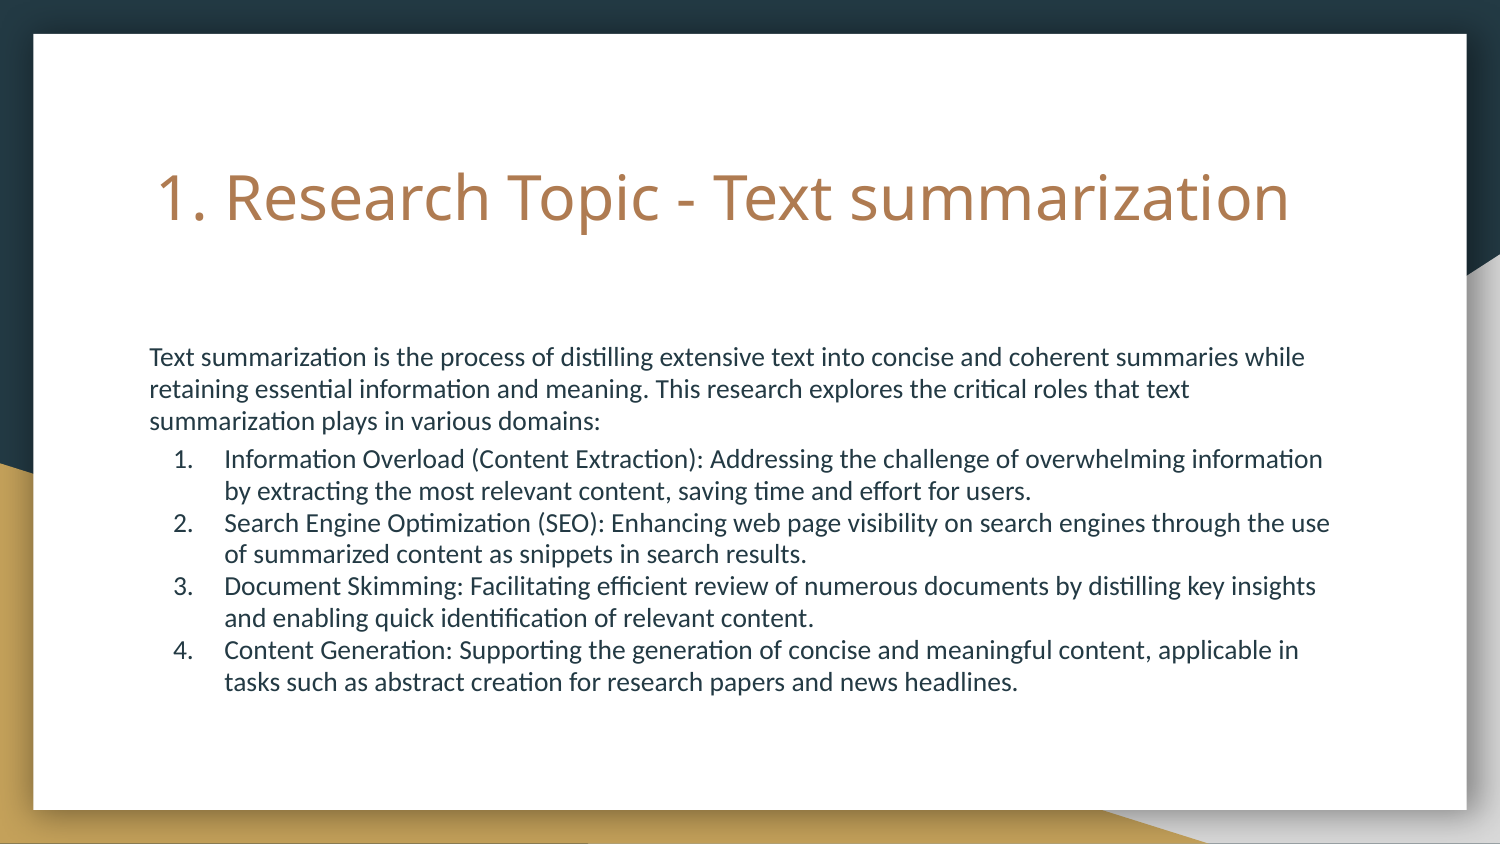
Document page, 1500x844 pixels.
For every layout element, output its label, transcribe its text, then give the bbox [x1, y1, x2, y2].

title Research Topic - Text summarization [134, 138, 1366, 296]
list Text summarization is the process of distilling extensive text into concise and coherent summaries while retaining essential information and meaning. This research explores the critical roles that text summarization plays in various domains: Information Overload (Content Extraction): Addressing the challenge of overwhelming information by extracting the most relevant content, saving time and effort for users. Search Engine Optimization (SEO): Enhancing web page visibility on search engines through the use of summarized content as snippets in search results. Document Skimming: Facilitating efficient review of numerous documents by distilling key insights and enabling quick identification of relevant content. Content Generation: Supporting the generation of concise and meaningful content, applicable in tasks such as abstract creation for research papers and news headlines. [134, 326, 1366, 729]
